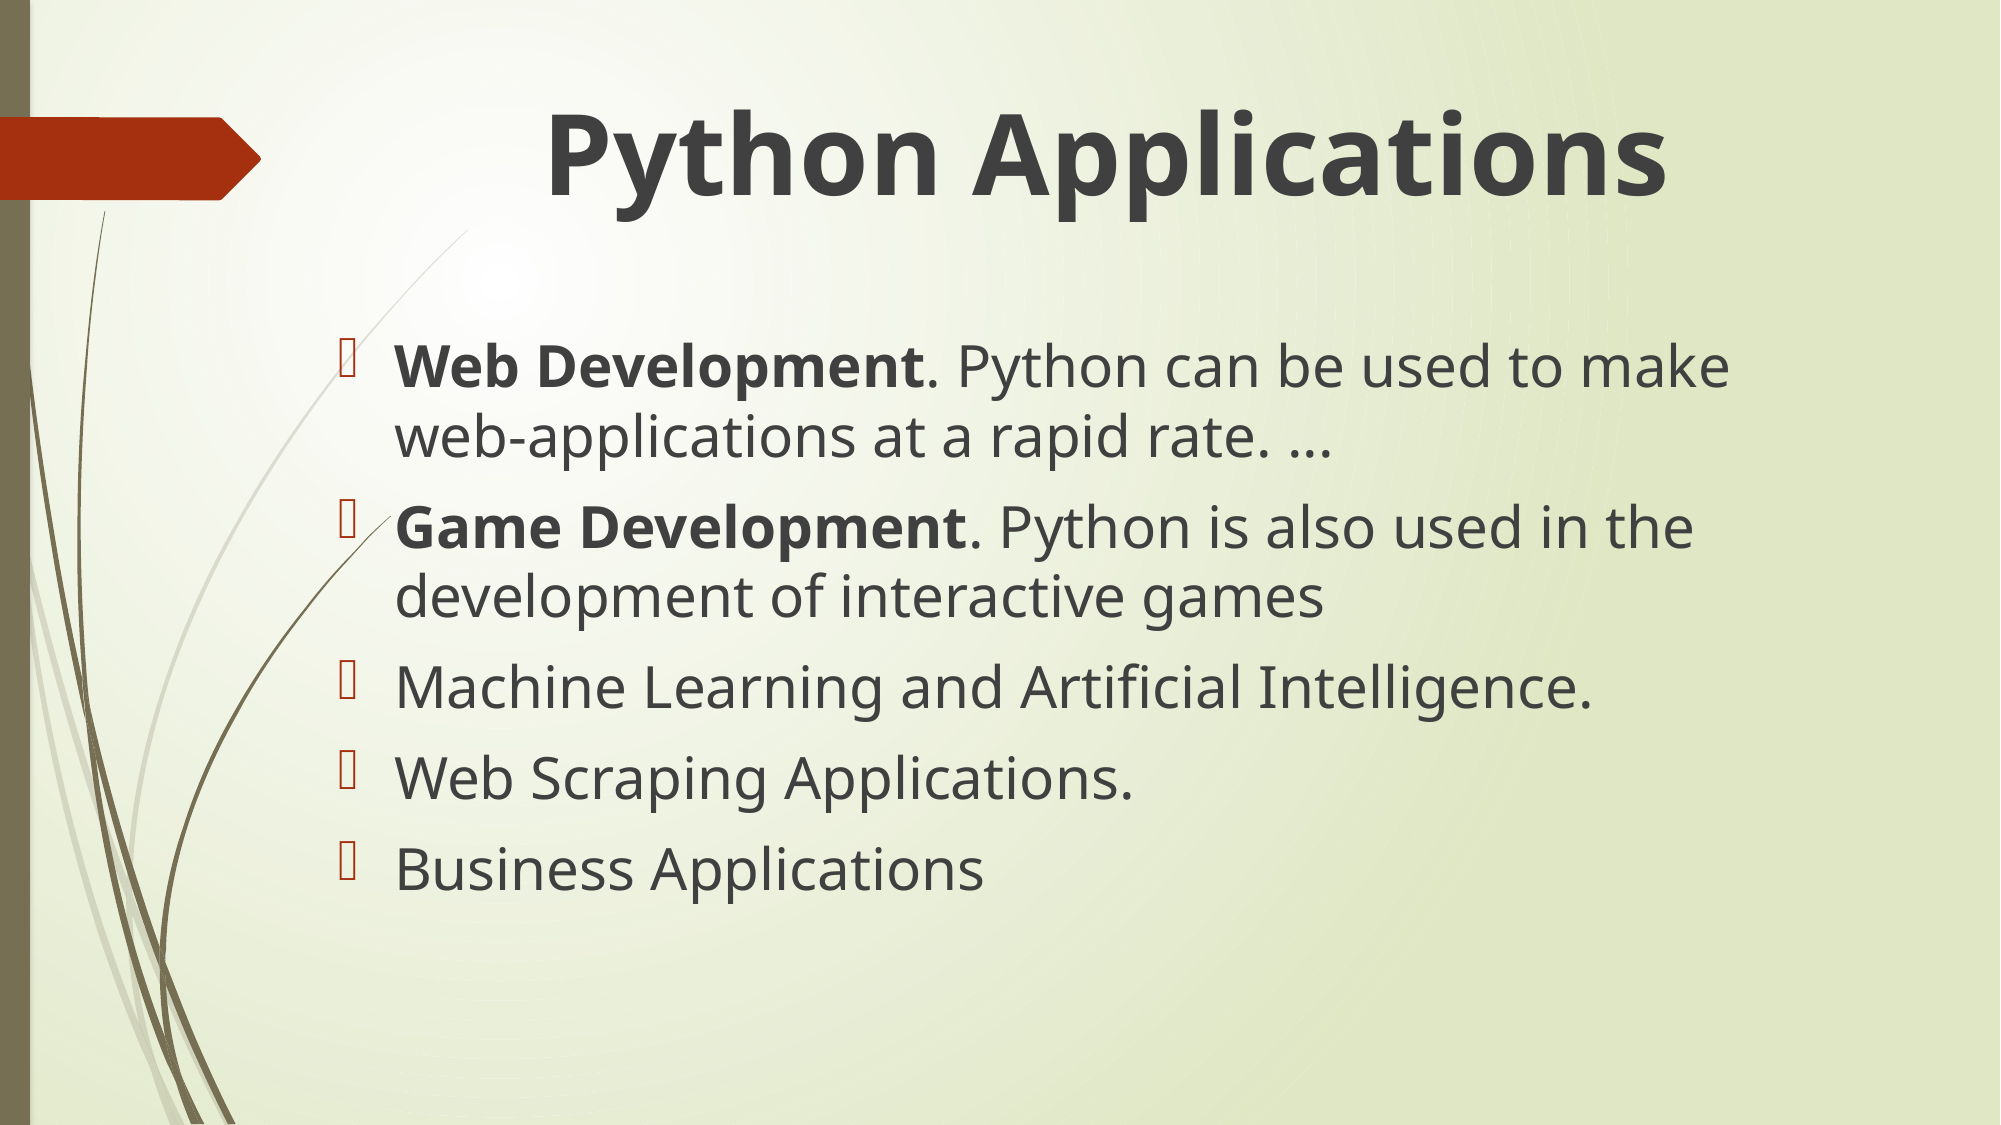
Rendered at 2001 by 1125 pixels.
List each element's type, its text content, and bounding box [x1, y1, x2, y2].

list Python Applications Web Development. Python can be used to make web-applications at a rapid rate. ... Game Development. Python is also used in the development of interactive games Machine Learning and Artificial Intelligence. Web Scraping Applications. Business Applications [322, 75, 1888, 1050]
